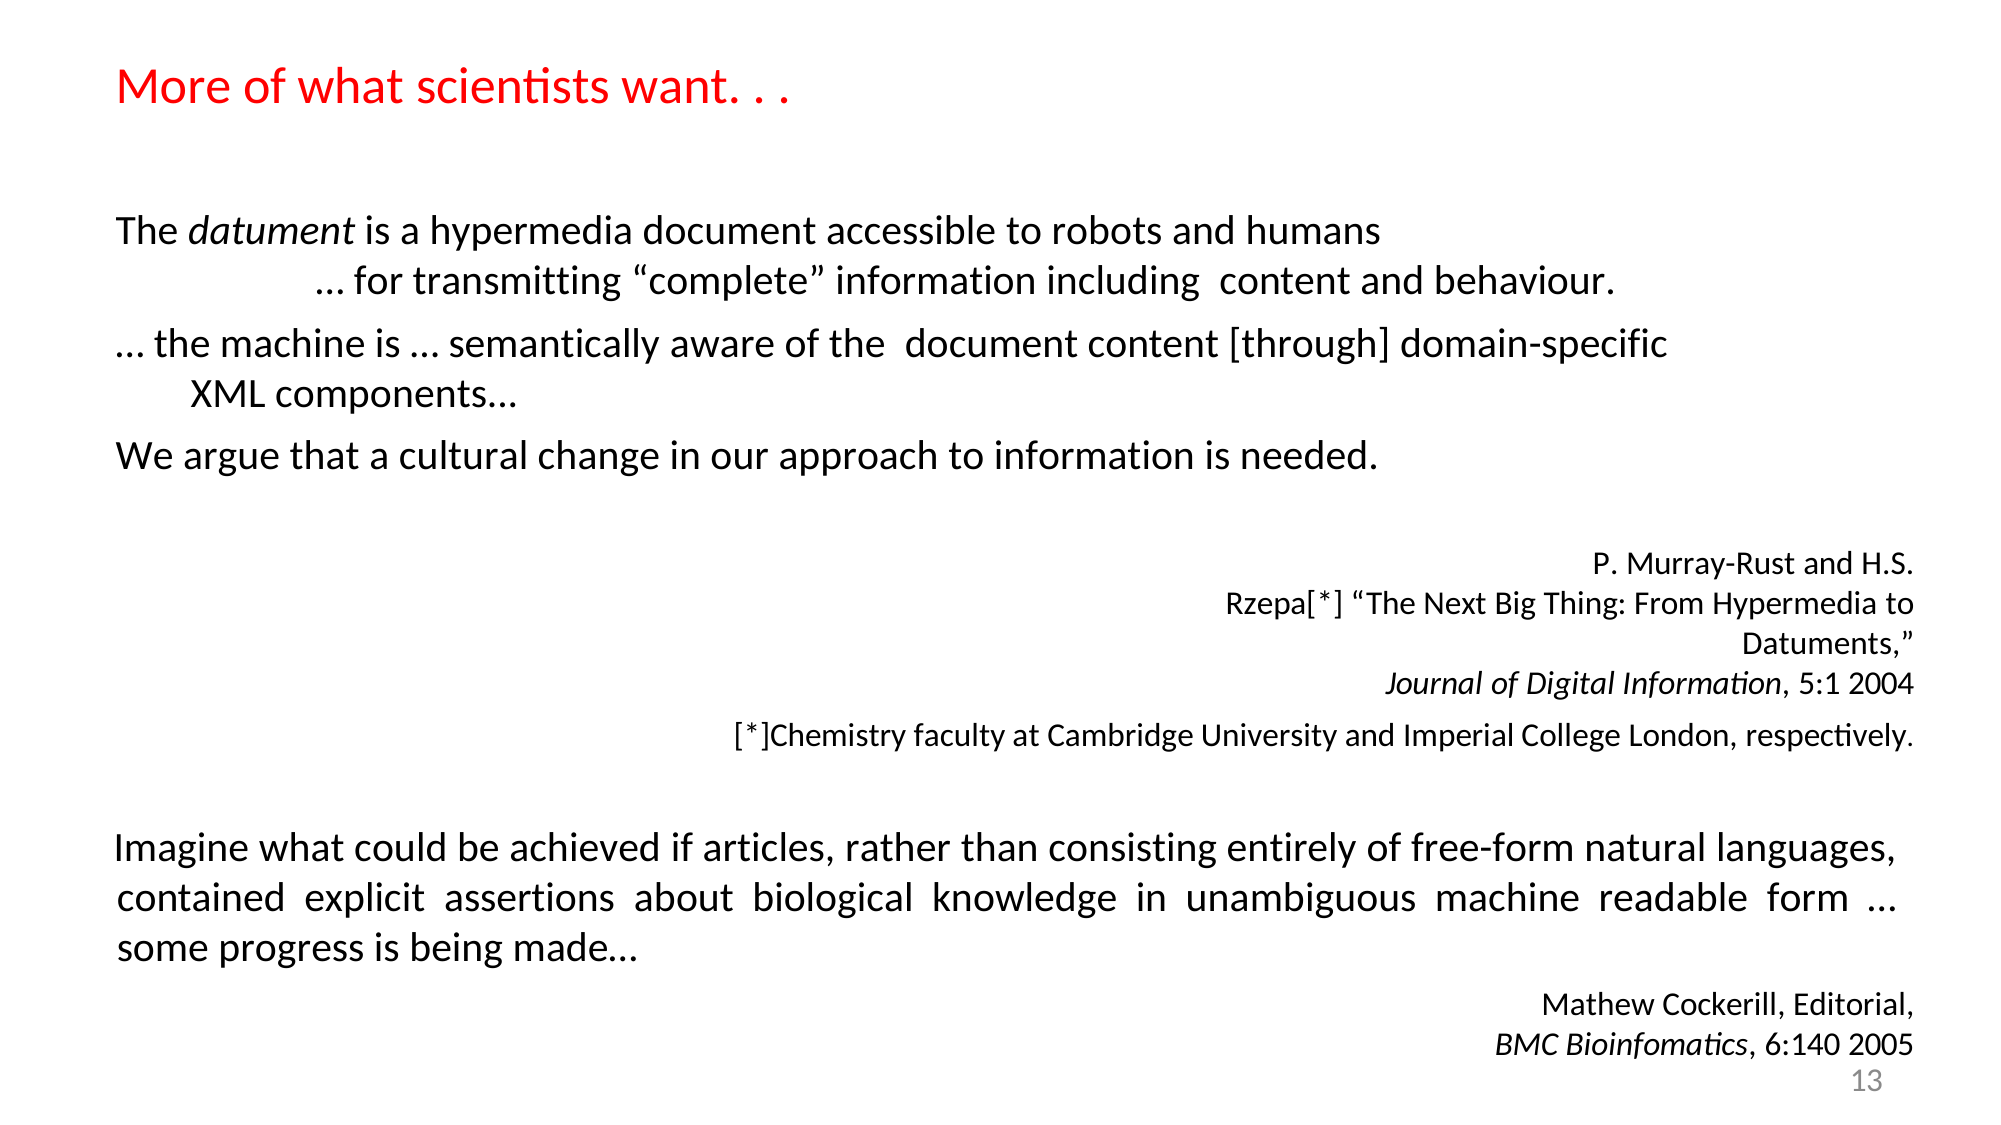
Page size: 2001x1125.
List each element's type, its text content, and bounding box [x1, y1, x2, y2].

slide_number 13 [1845, 1063, 1884, 1125]
text_box More of what scientists want. . . [113, 51, 793, 115]
text_box The datument is a hypermedia document accessible to robots and humans … for transmitting “complete” information including content and behaviour. … the machine is … semantically aware of the document content [through] domain-specific XML components... We argue that a cultural change in our approach to information is needed. P. Murray-Rust and H.S. Rzepa[*] “The Next Big Thing: From Hypermedia to Datuments,” Journal of Digital Information, 5:1 2004 [*]Chemistry faculty at Cambridge University and Imperial College London, respectively. Imagine what could be achieved if articles, rather than consisting entirely of free-form natural languages, contained explicit assertions about biological knowledge in unambiguous machine readable form … some progress is being made… Mathew Cockerill, Editorial, BMC Bioinfomatics, 6:140 2005 [113, 203, 1916, 1063]
